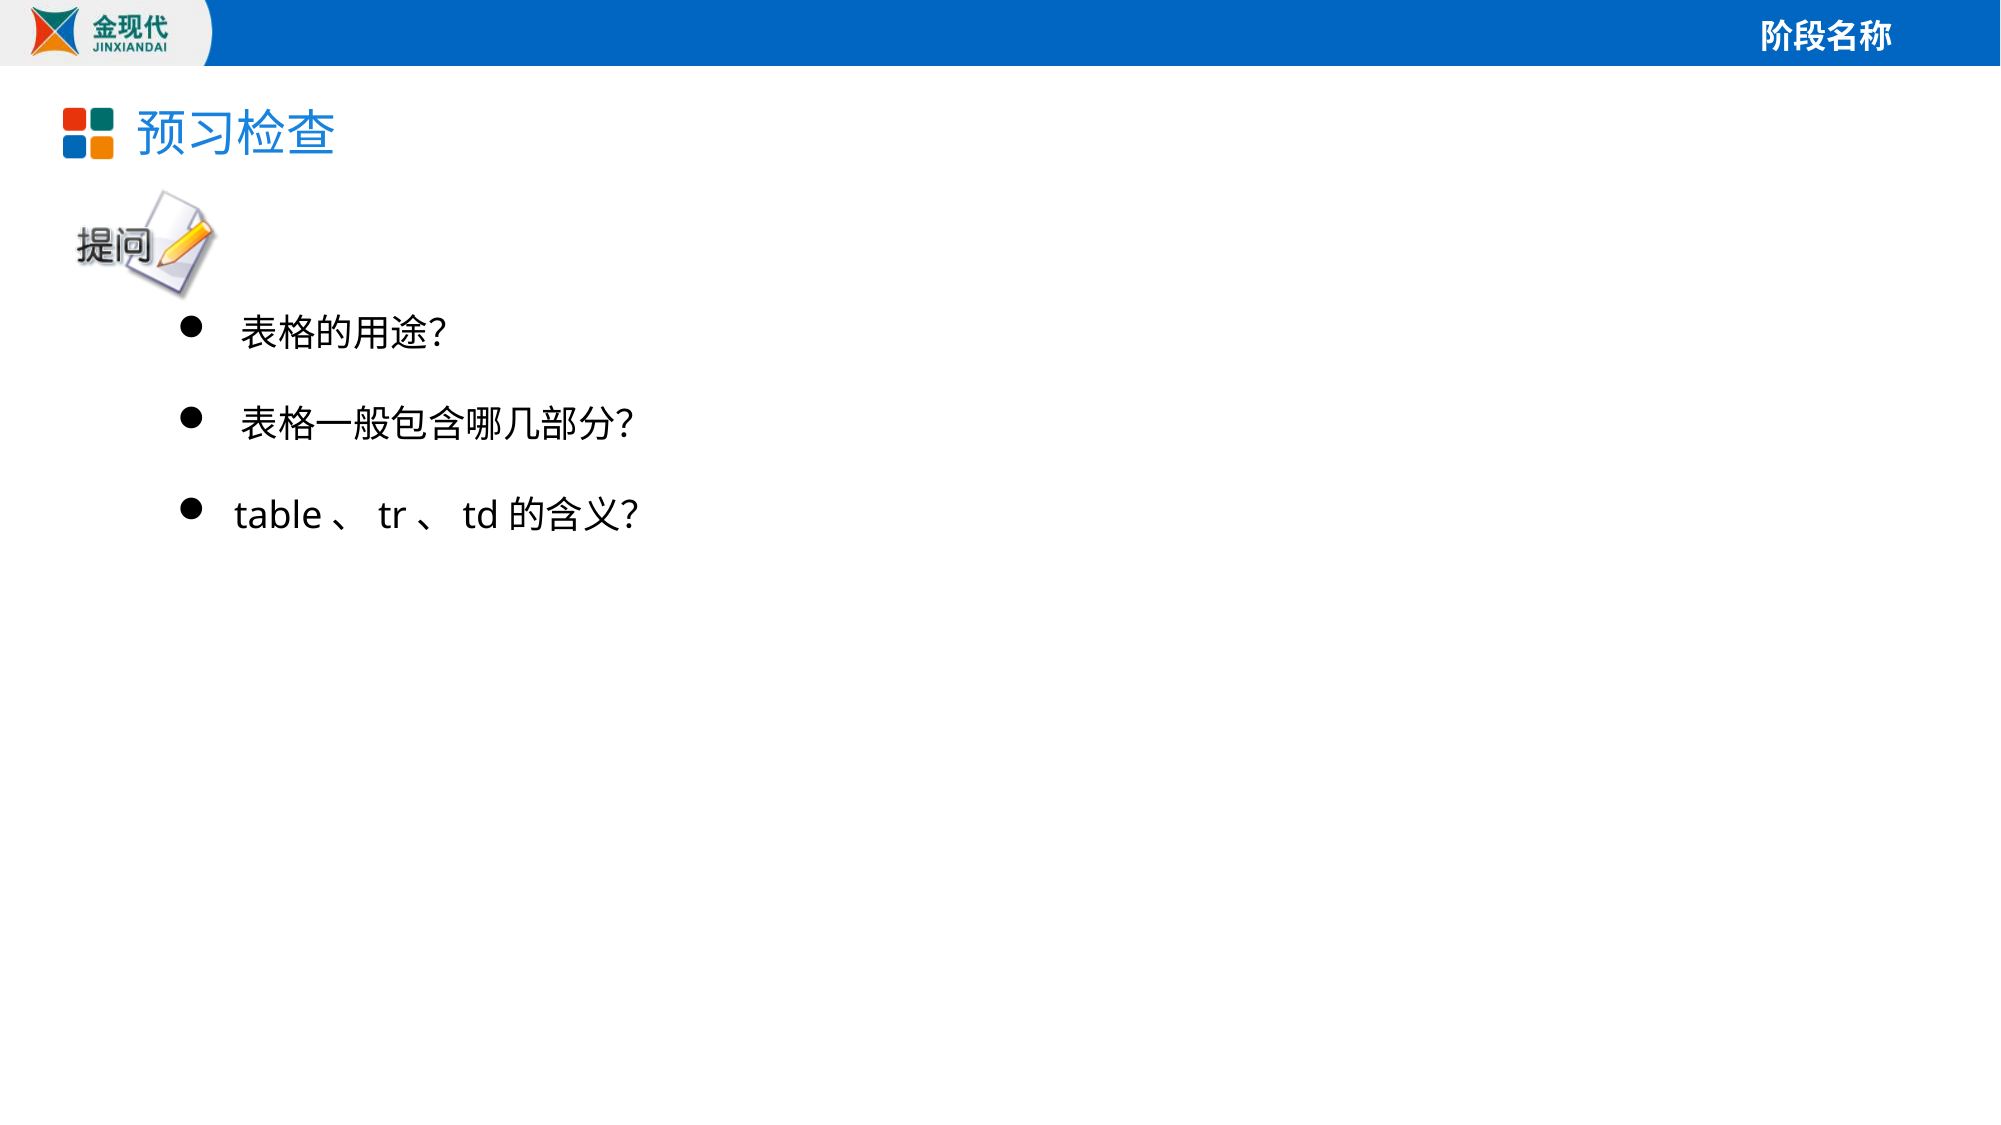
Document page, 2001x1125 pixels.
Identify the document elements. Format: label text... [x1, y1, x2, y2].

title 预习检查 [121, 97, 842, 173]
text_box 表格的用途？ 表格一般包含哪几部分？ table、tr、td的含义？ [151, 301, 1699, 543]
picture [0, 0, 2001, 66]
picture [67, 188, 219, 302]
picture [63, 101, 117, 165]
